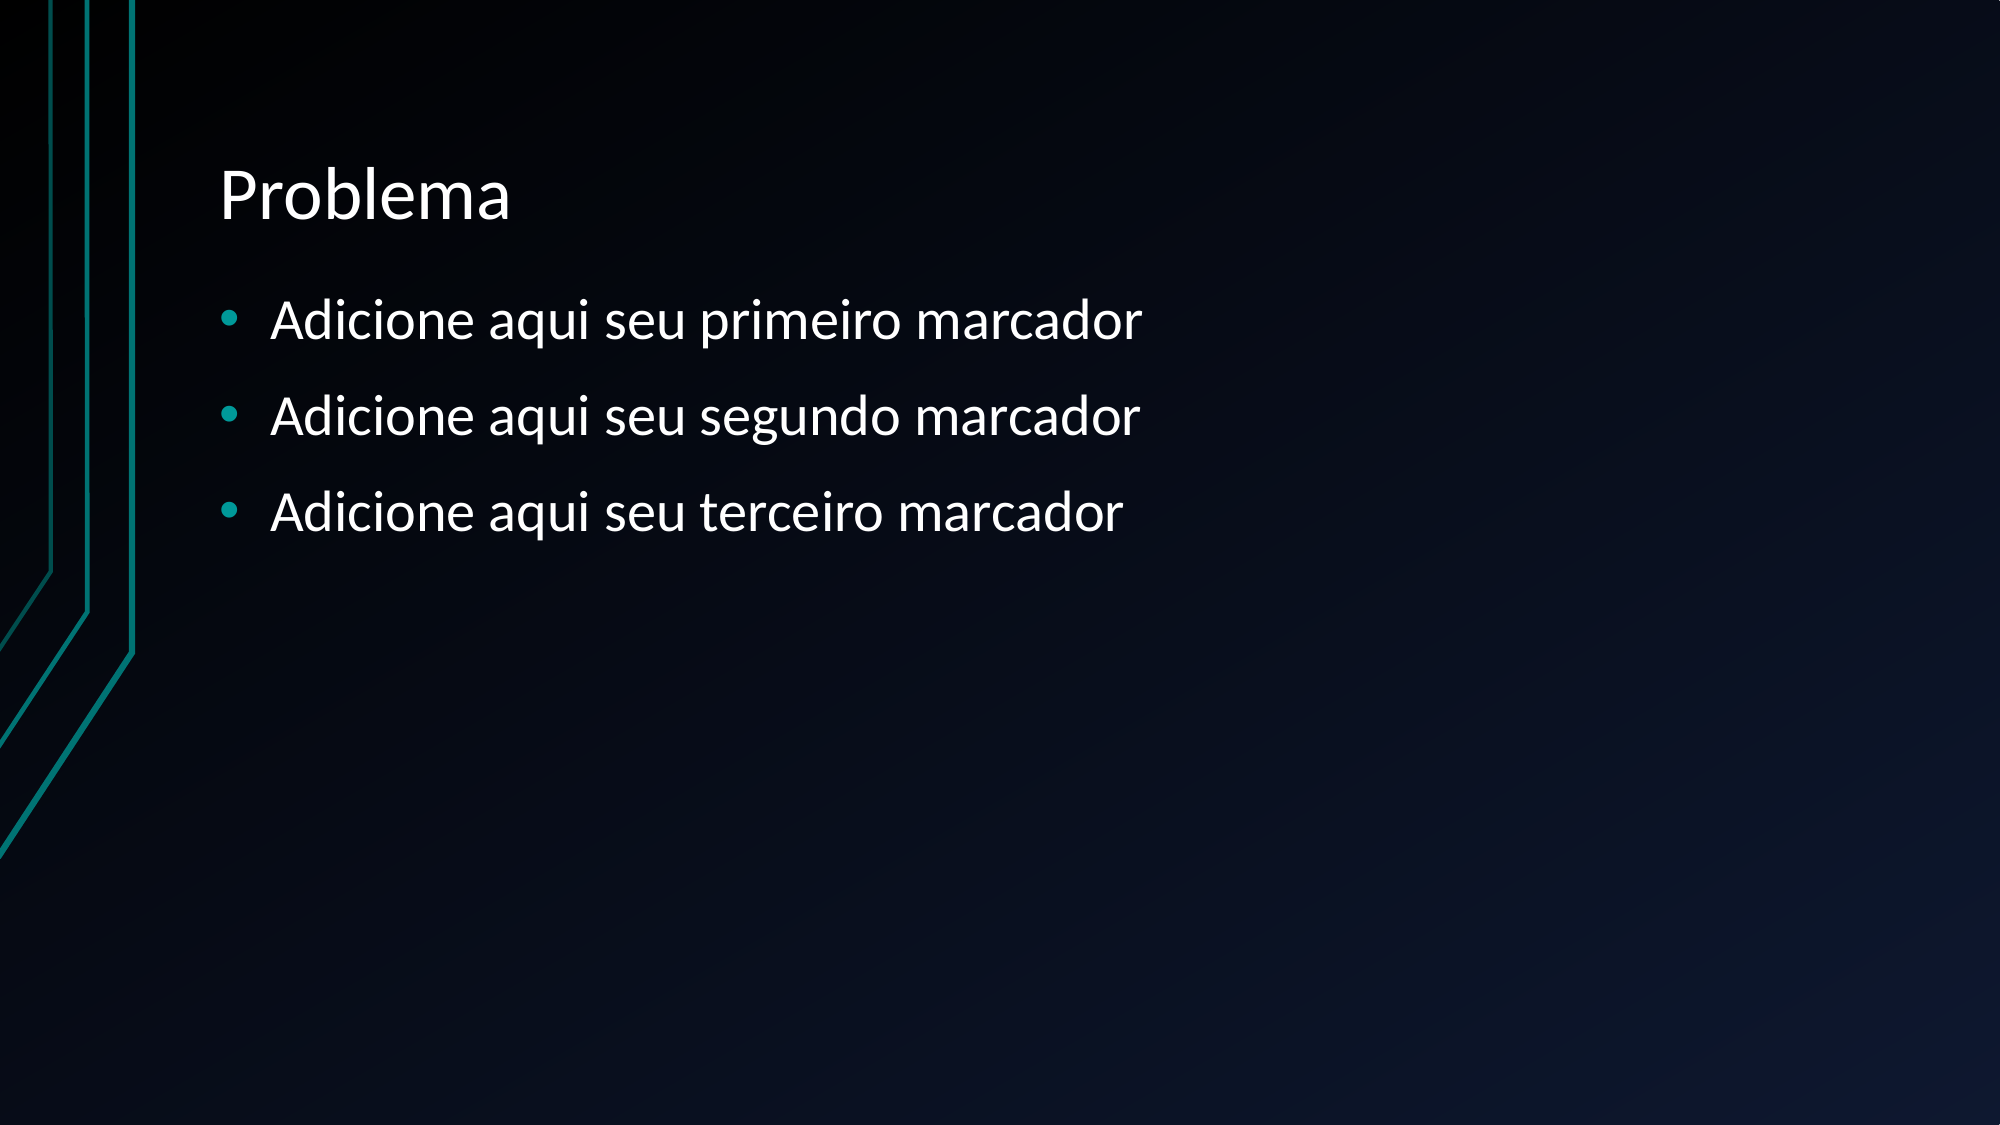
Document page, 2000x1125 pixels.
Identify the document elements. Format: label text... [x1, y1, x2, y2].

title Problema [199, 45, 1900, 246]
list Adicione aqui seu primeiro marcador Adicione aqui seu segundo marcador Adicione aqui seu terceiro marcador [199, 279, 1900, 1012]
